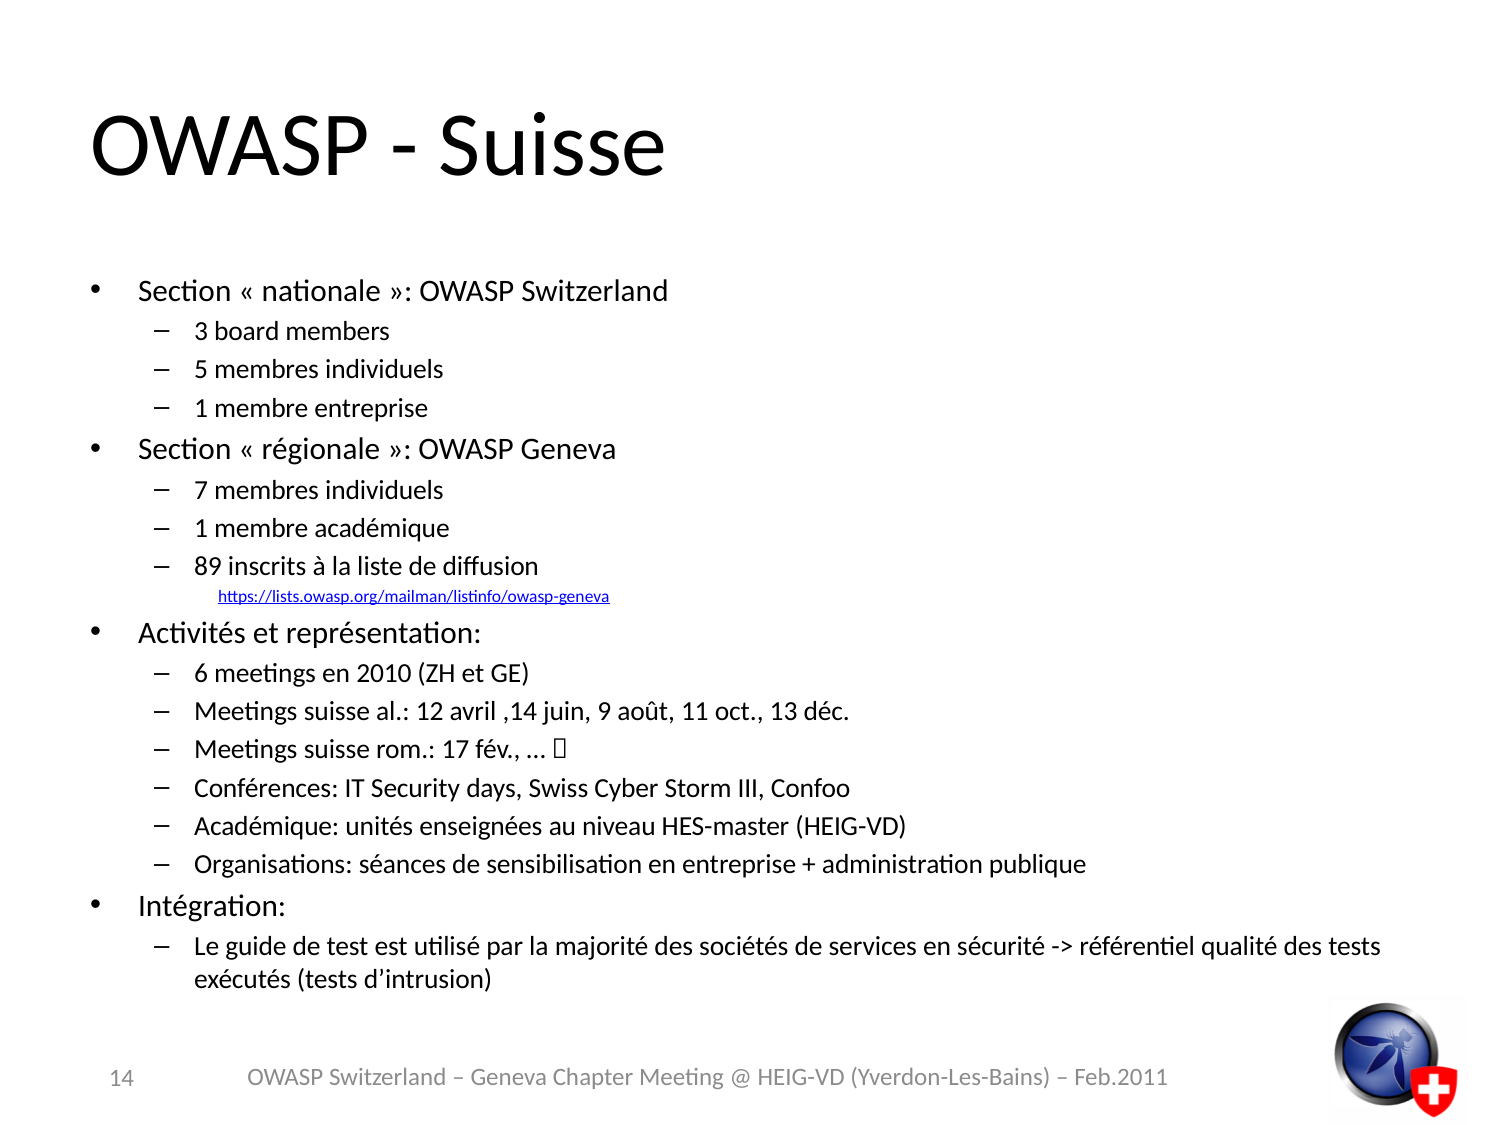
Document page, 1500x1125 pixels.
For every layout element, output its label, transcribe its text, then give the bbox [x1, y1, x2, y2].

footer OWASP Switzerland – Geneva Chapter Meeting @ HEIG-VD (Yverdon-Les-Bains) – Feb.2011 [230, 1045, 1188, 1106]
title OWASP - Suisse [75, 45, 1425, 233]
list Section « nationale »: OWASP Switzerland 3 board members 5 membres individuels 1 membre entreprise Section « régionale »: OWASP Geneva 7 membres individuels 1 membre académique 89 inscrits à la liste de diffusion https://lists.owasp.org/mailman/listinfo/owasp-geneva Activités et représentation: 6 meetings en 2010 (ZH et GE) Meetings suisse al.: 12 avril ,14 juin, 9 août, 11 oct., 13 déc. Meetings suisse rom.: 17 fév., …  Conférences: IT Security days, Swiss Cyber Storm III, Confoo Académique: unités enseignées au niveau HES-master (HEIG-VD) Organisations: séances de sensibilisation en entreprise + administration publique Intégration: Le guide de test est utilisé par la majorité des sociétés de services en sécurité -> référentiel qualité des tests exécutés (tests d’intrusion) [75, 262, 1425, 1005]
picture [1328, 995, 1467, 1125]
slide_number 14 [76, 1046, 150, 1107]
